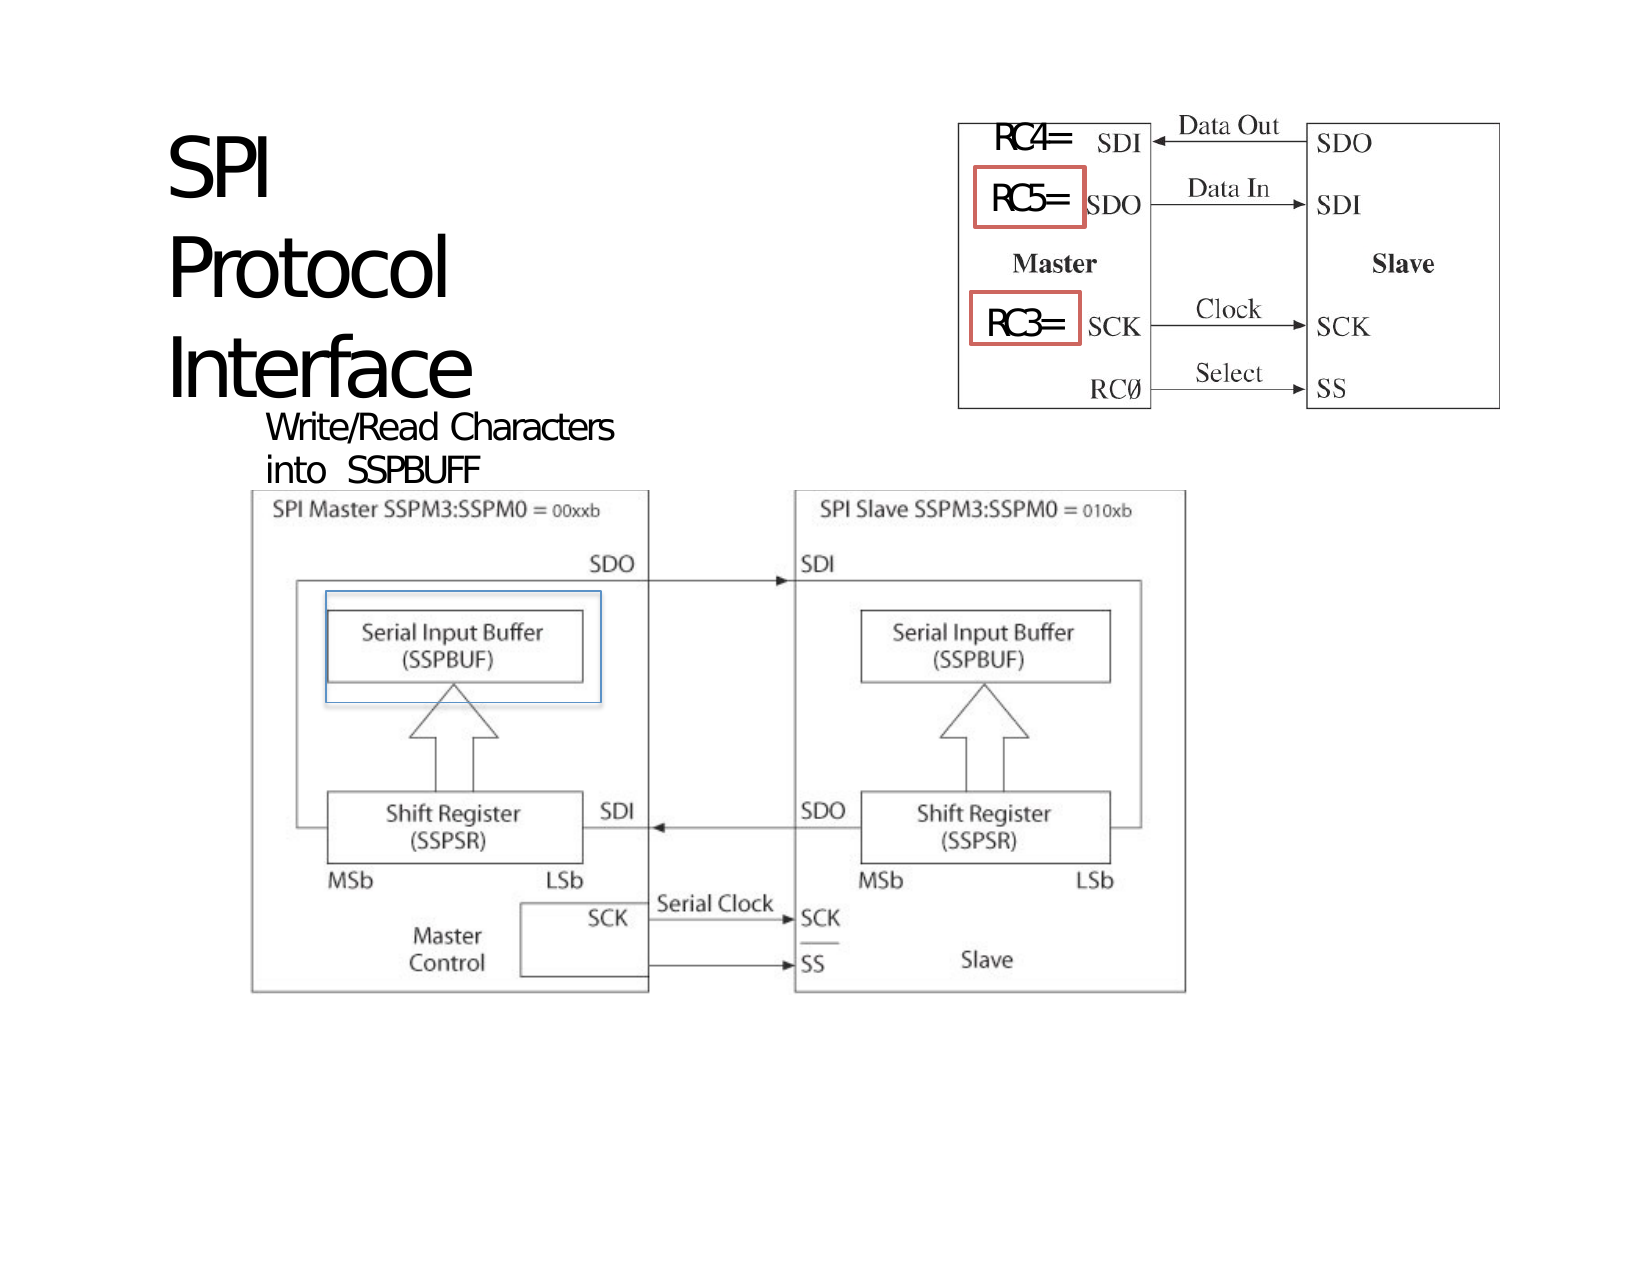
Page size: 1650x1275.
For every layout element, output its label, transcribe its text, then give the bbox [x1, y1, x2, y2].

text_box RC4= [978, 110, 1084, 158]
text_box [317, 586, 609, 715]
text_box [326, 590, 601, 703]
text_box RC5= [978, 172, 1084, 220]
text_box Write/Read Characters into SSPBUFF [262, 399, 686, 492]
text_box [975, 166, 1085, 228]
text_box [249, 490, 1188, 995]
text_box SPI Protocol Interface [162, 111, 575, 414]
text_box RC3= [970, 291, 1080, 345]
text_box [956, 114, 1500, 410]
